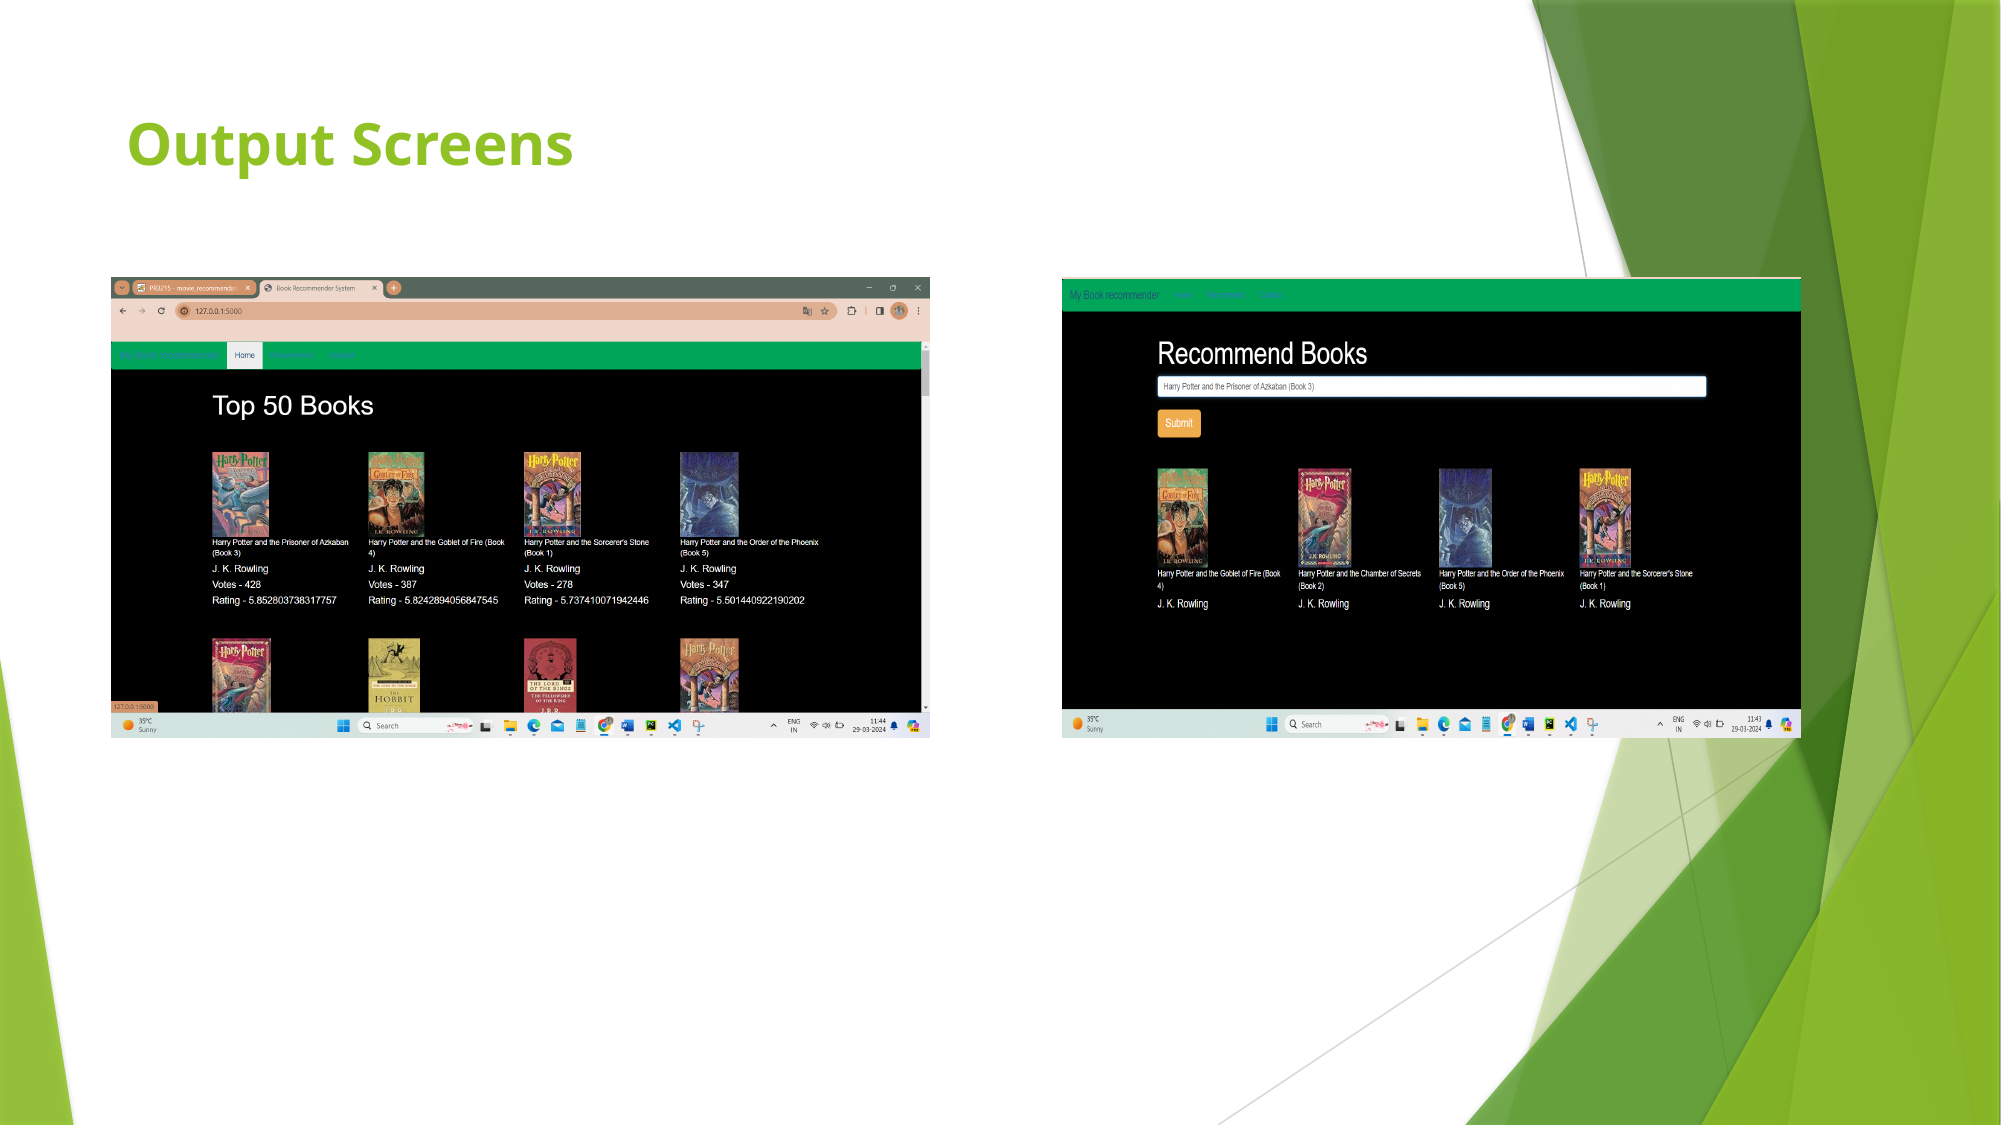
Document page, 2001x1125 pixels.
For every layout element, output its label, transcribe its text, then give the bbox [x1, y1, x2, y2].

picture [110, 276, 931, 739]
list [1061, 276, 1802, 739]
title Output Screens [111, 99, 1522, 317]
